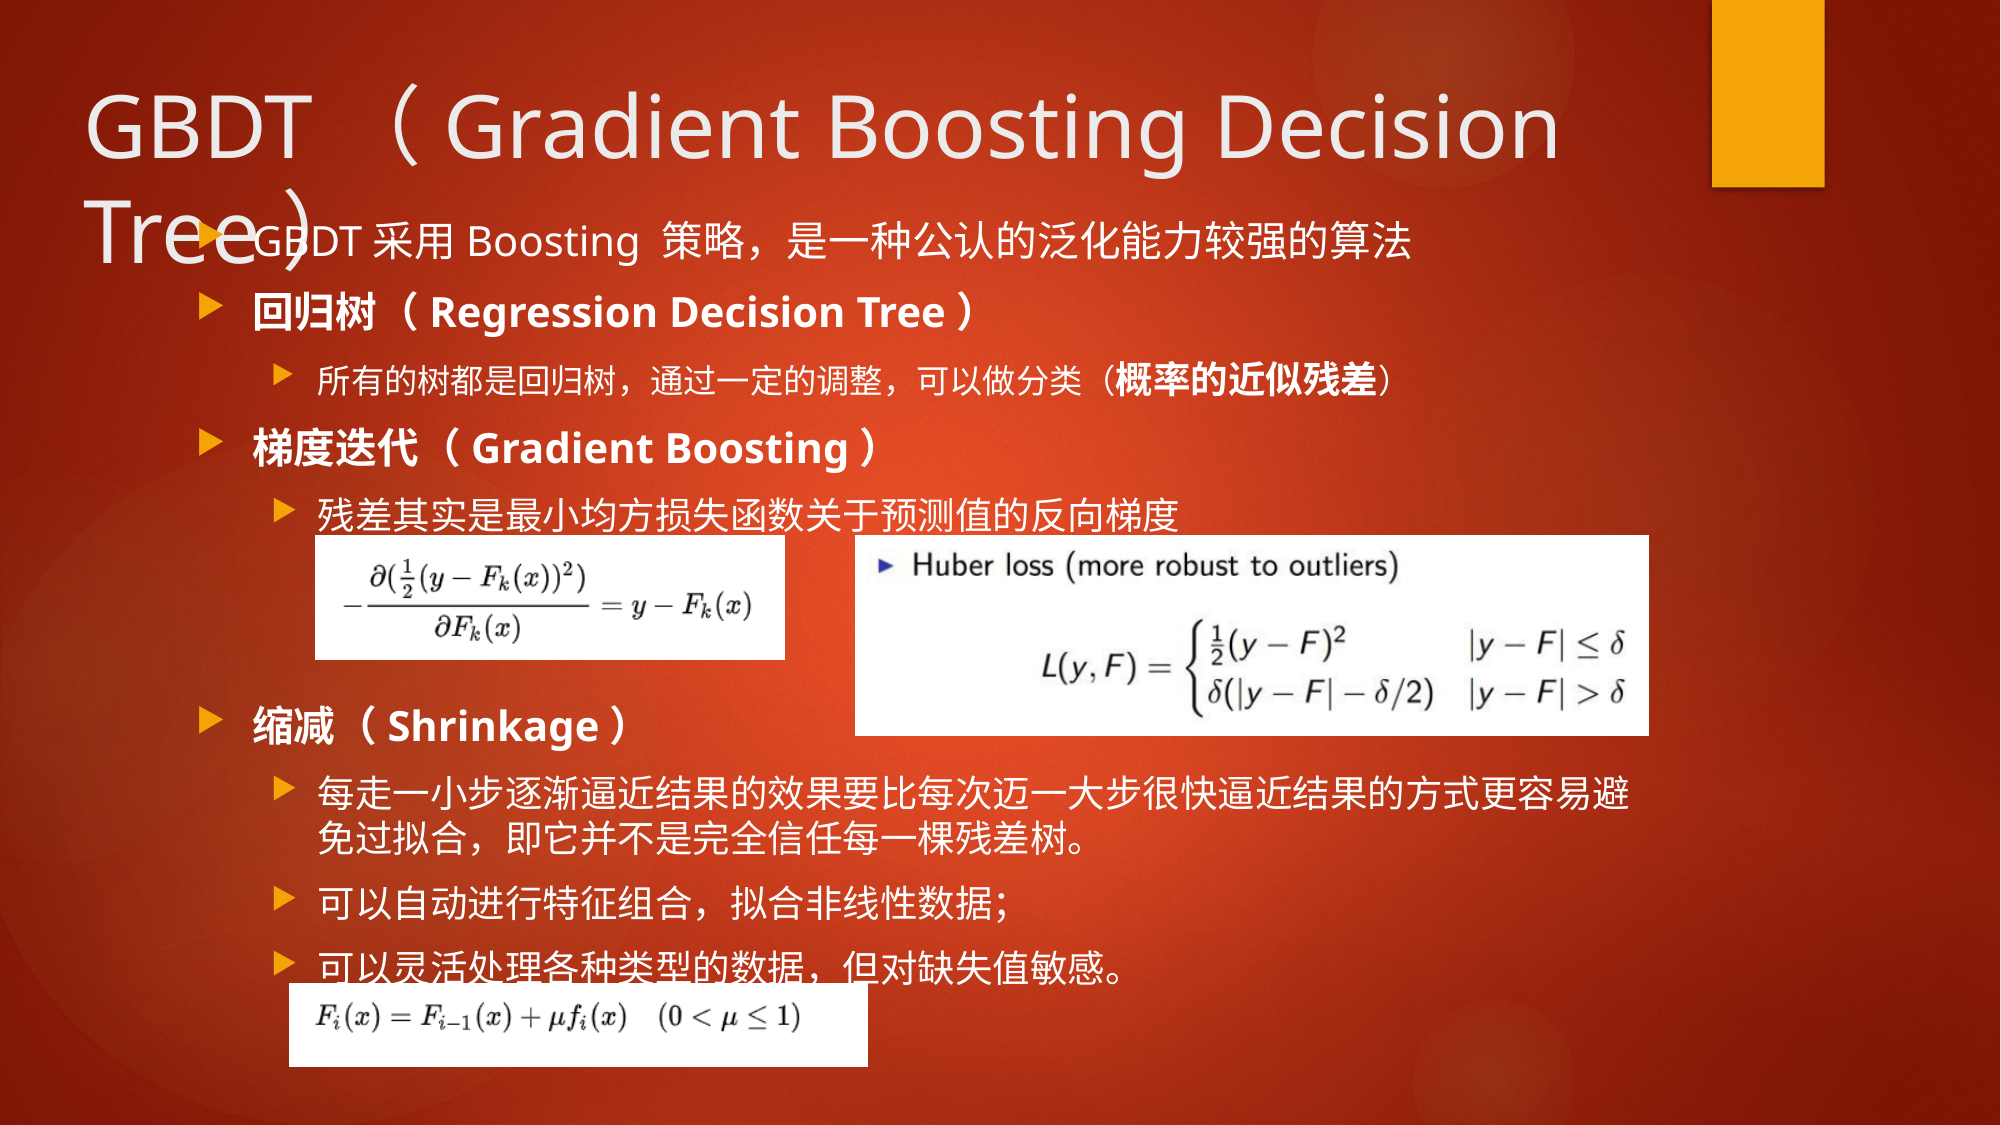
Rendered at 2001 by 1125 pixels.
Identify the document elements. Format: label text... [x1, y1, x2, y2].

picture [314, 535, 786, 660]
list GBDT采用Boosting 策略，是一种公认的泛化能力较强的算法 回归树（Regression Decision Tree） 所有的树都是回归树，通过一定的调整，可以做分类（概率的近似残差） 梯度迭代（Gradient Boosting） 残差其实是最小均方损失函数关于预测值的反向梯度 缩减（Shrinkage） 每走一小步逐渐逼近结果的效果要比每次迈一大步很快逼近结果的方式更容易避免过拟合，即它并不是完全信任每一棵残差树。 可以自动进行特征组合，拟合非线性数据； 可以灵活处理各种类型的数据，但对缺失值敏感。 [181, 207, 1649, 1025]
picture [288, 983, 869, 1067]
title GBDT（Gradient Boosting Decision Tree） [68, 63, 1803, 294]
picture [855, 535, 1649, 736]
